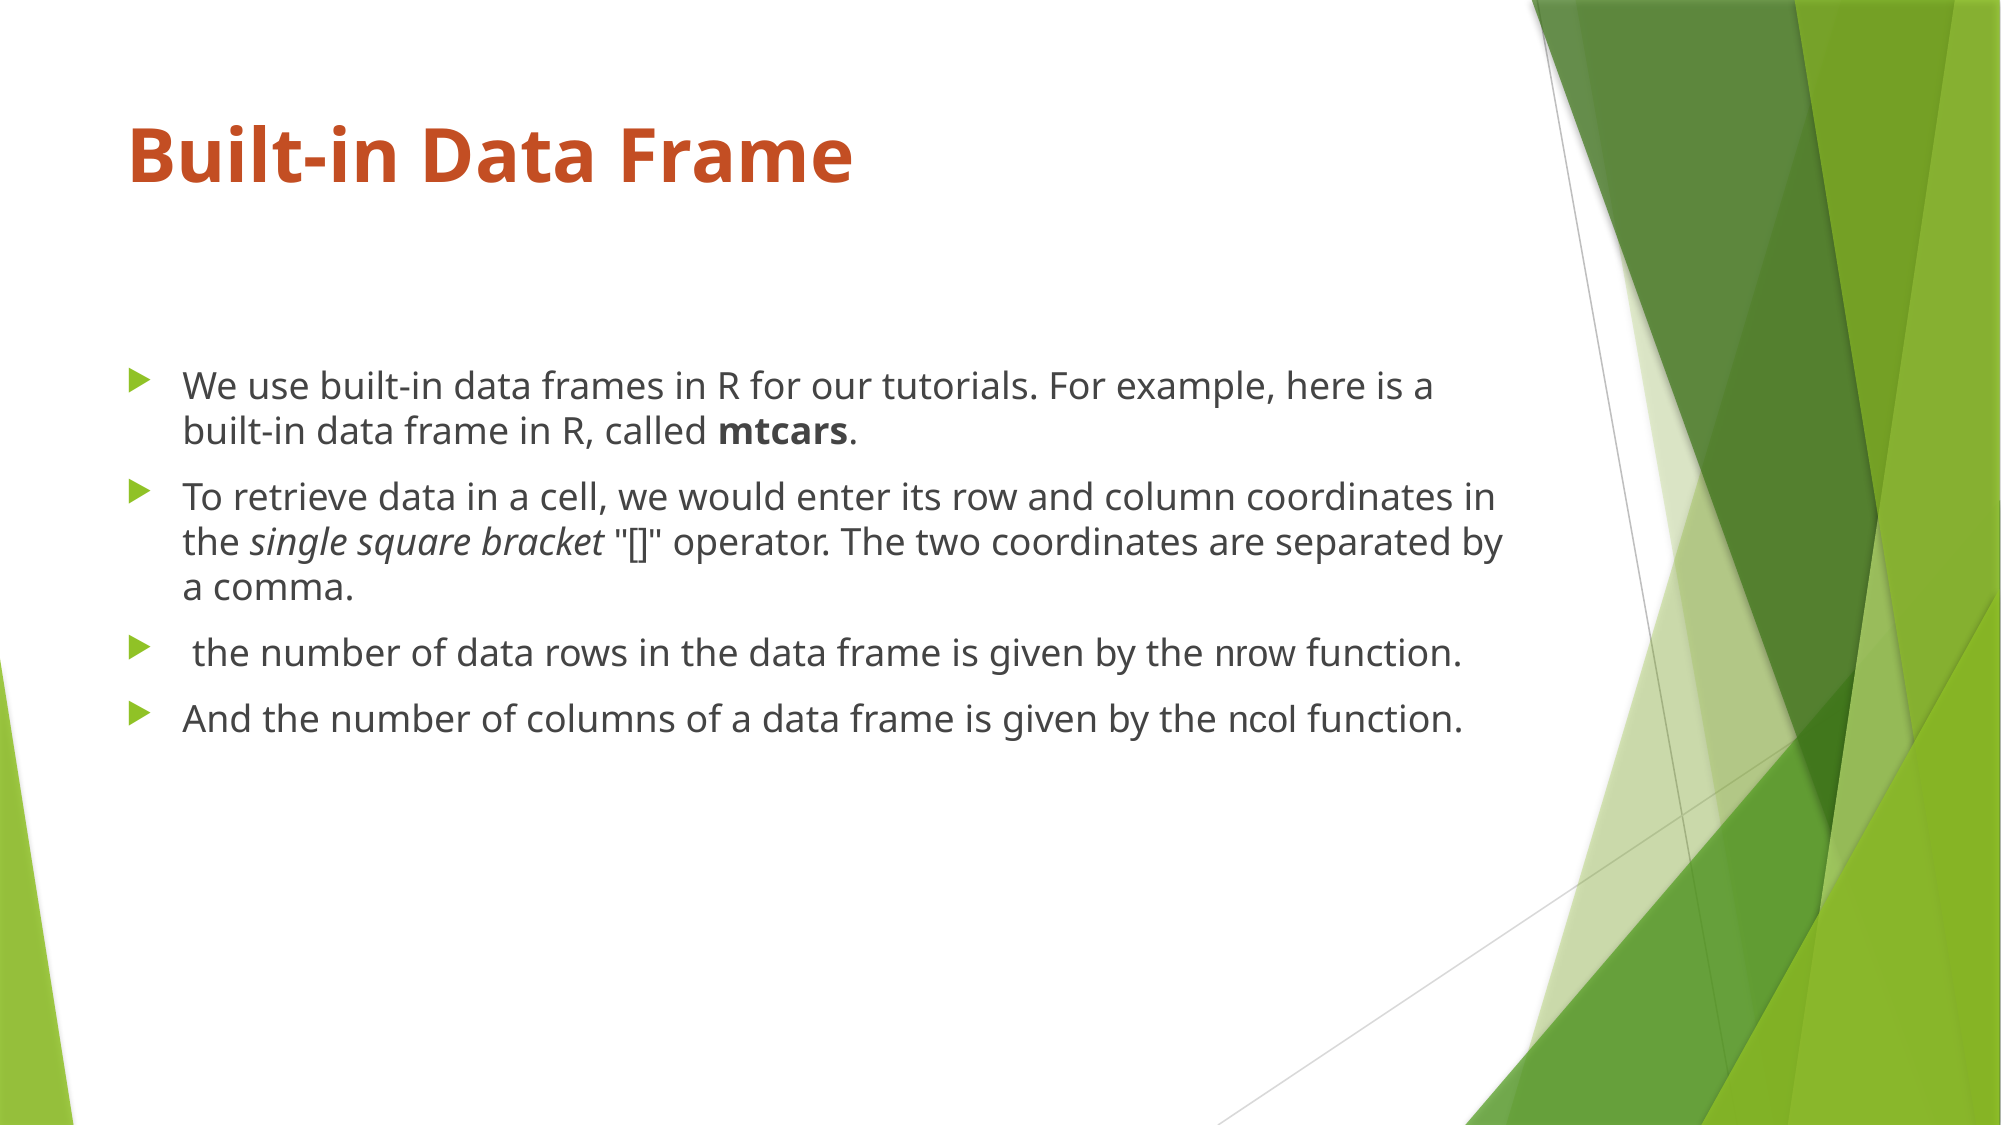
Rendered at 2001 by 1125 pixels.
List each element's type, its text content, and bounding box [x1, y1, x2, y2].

title Built-in Data Frame [111, 99, 1522, 317]
list We use built-in data frames in R for our tutorials. For example, here is a built-in data frame in R, called mtcars. To retrieve data in a cell, we would enter its row and column coordinates in the single square bracket "[]" operator. The two coordinates are separated by a comma. the number of data rows in the data frame is given by the nrow function. And the number of columns of a data frame is given by the ncol function. [111, 354, 1522, 992]
